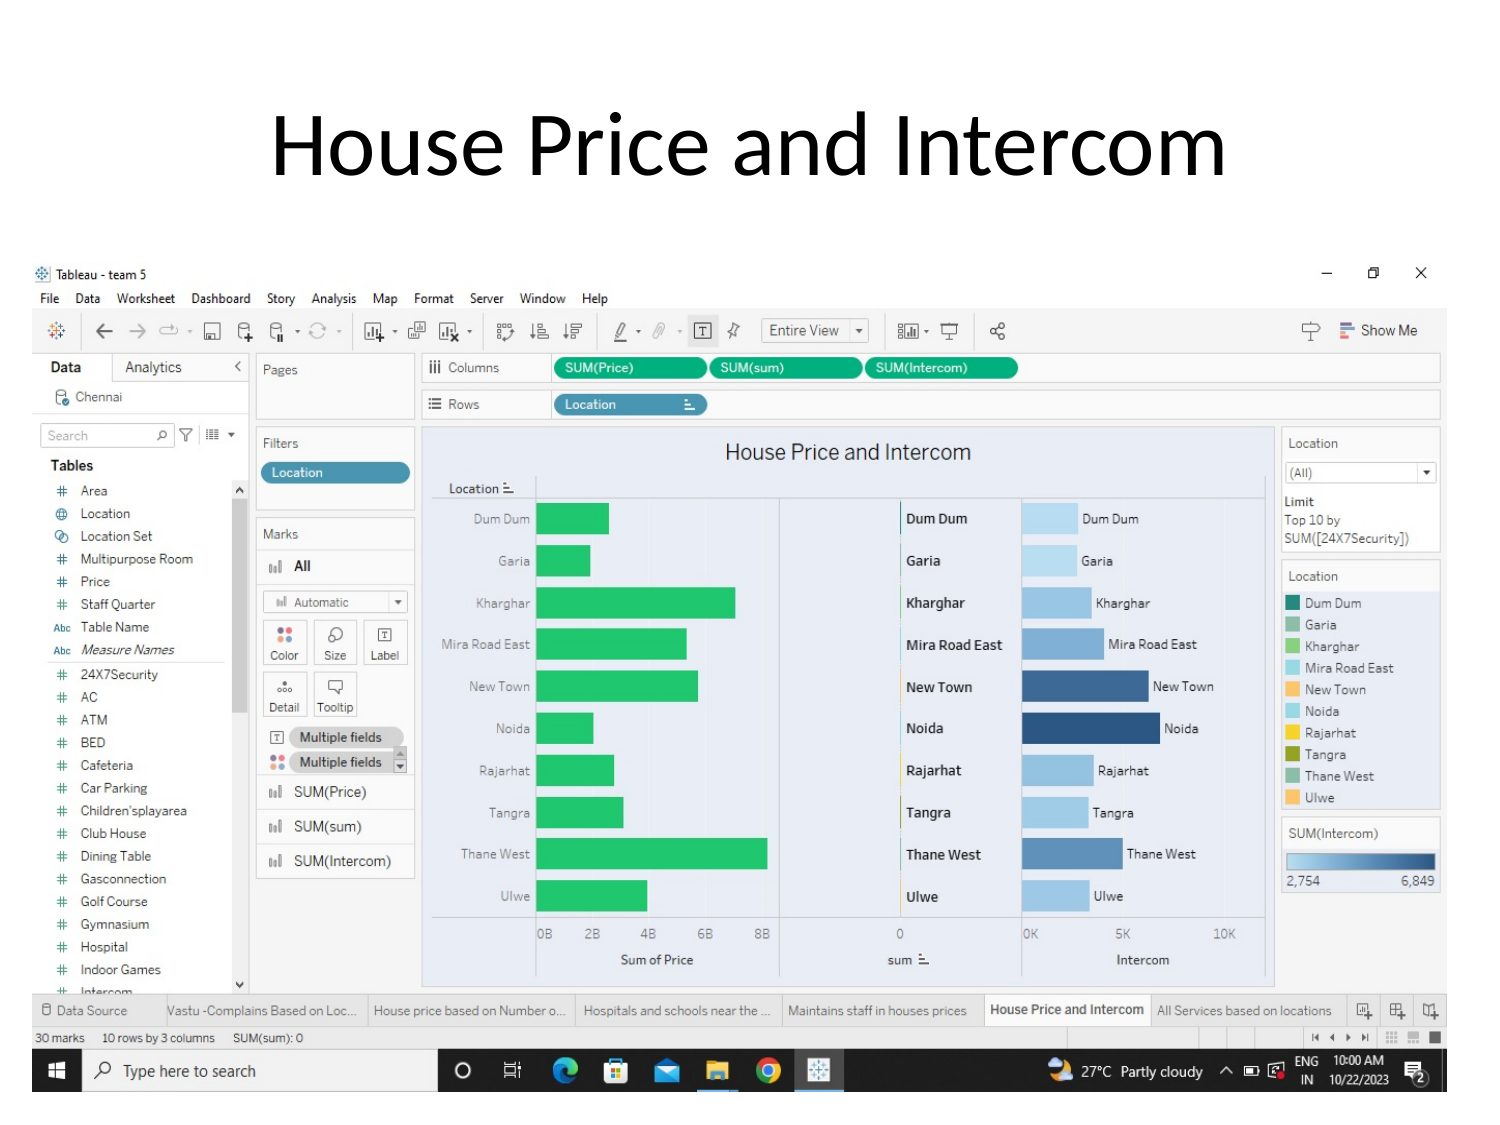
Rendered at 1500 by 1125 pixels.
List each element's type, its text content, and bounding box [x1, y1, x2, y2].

title House Price and Intercom [75, 45, 1425, 233]
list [32, 262, 1447, 1092]
text_box [538, 46, 1231, 143]
